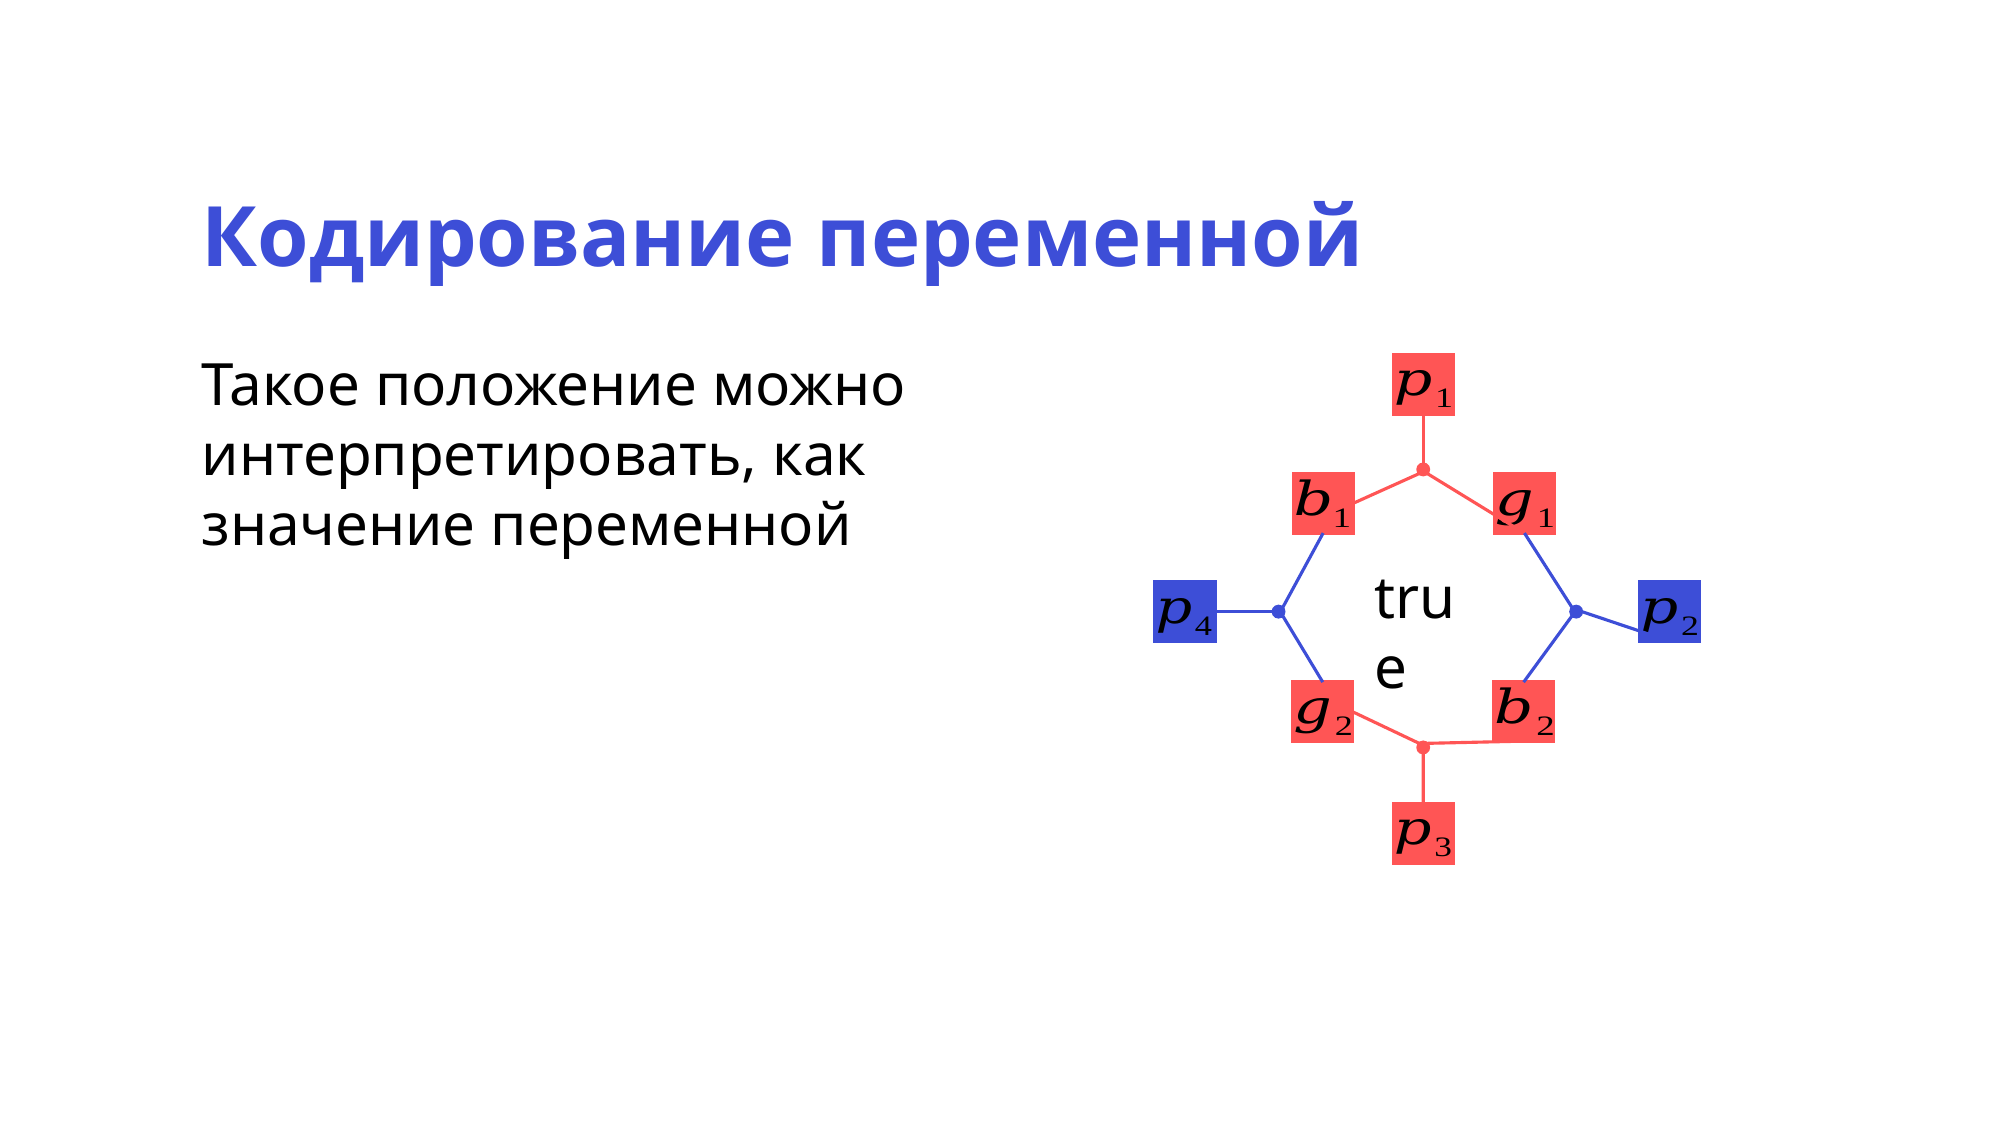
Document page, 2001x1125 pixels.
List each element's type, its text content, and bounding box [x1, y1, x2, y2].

text_box Кодирование переменной [186, 186, 1816, 307]
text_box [1155, 354, 1700, 863]
text_box [31, 316, 1899, 571]
